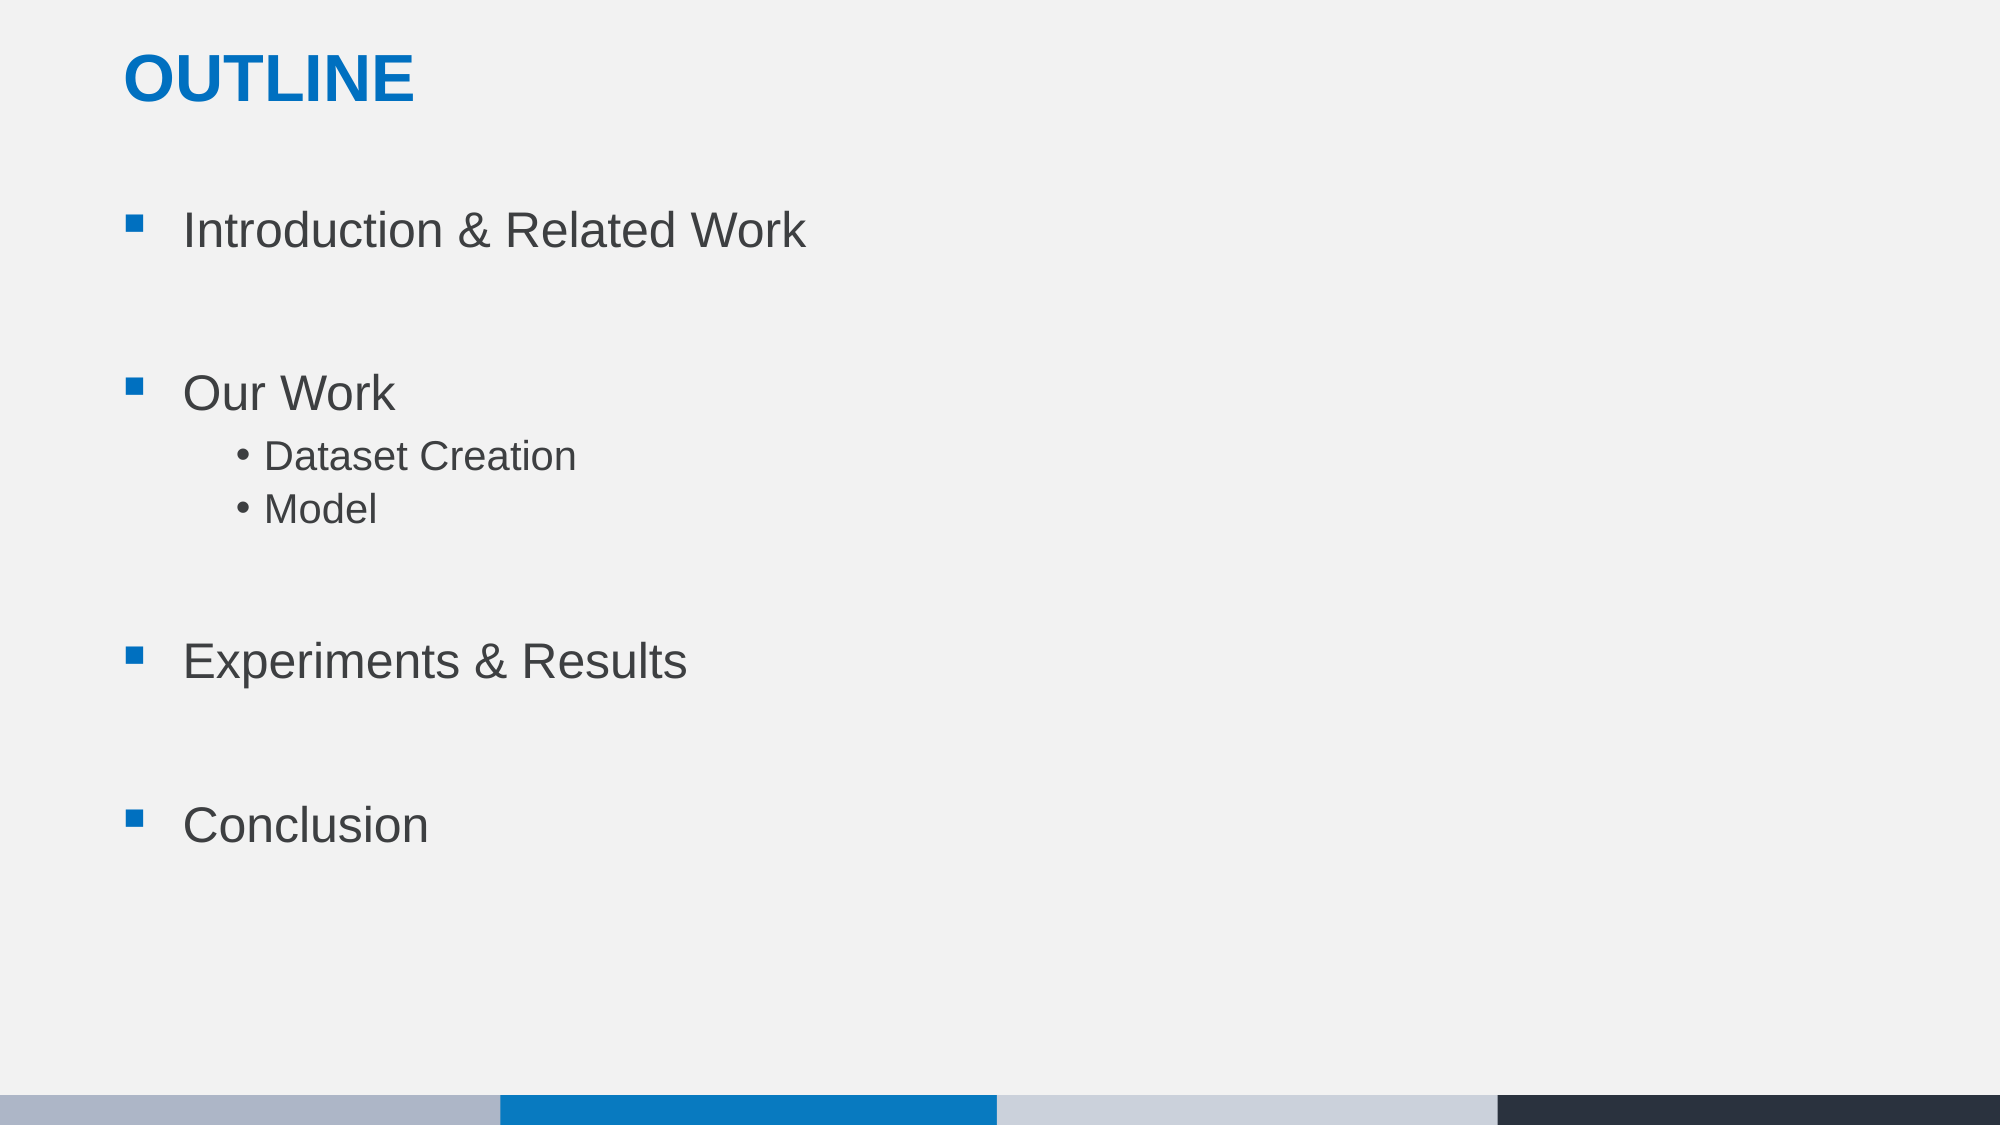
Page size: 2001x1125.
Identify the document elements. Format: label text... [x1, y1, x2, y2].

list Introduction & Related Work Our Work Dataset Creation Model Experiments & Results Conclusion [108, 183, 1884, 1028]
title OUTLINE [108, 27, 1884, 133]
